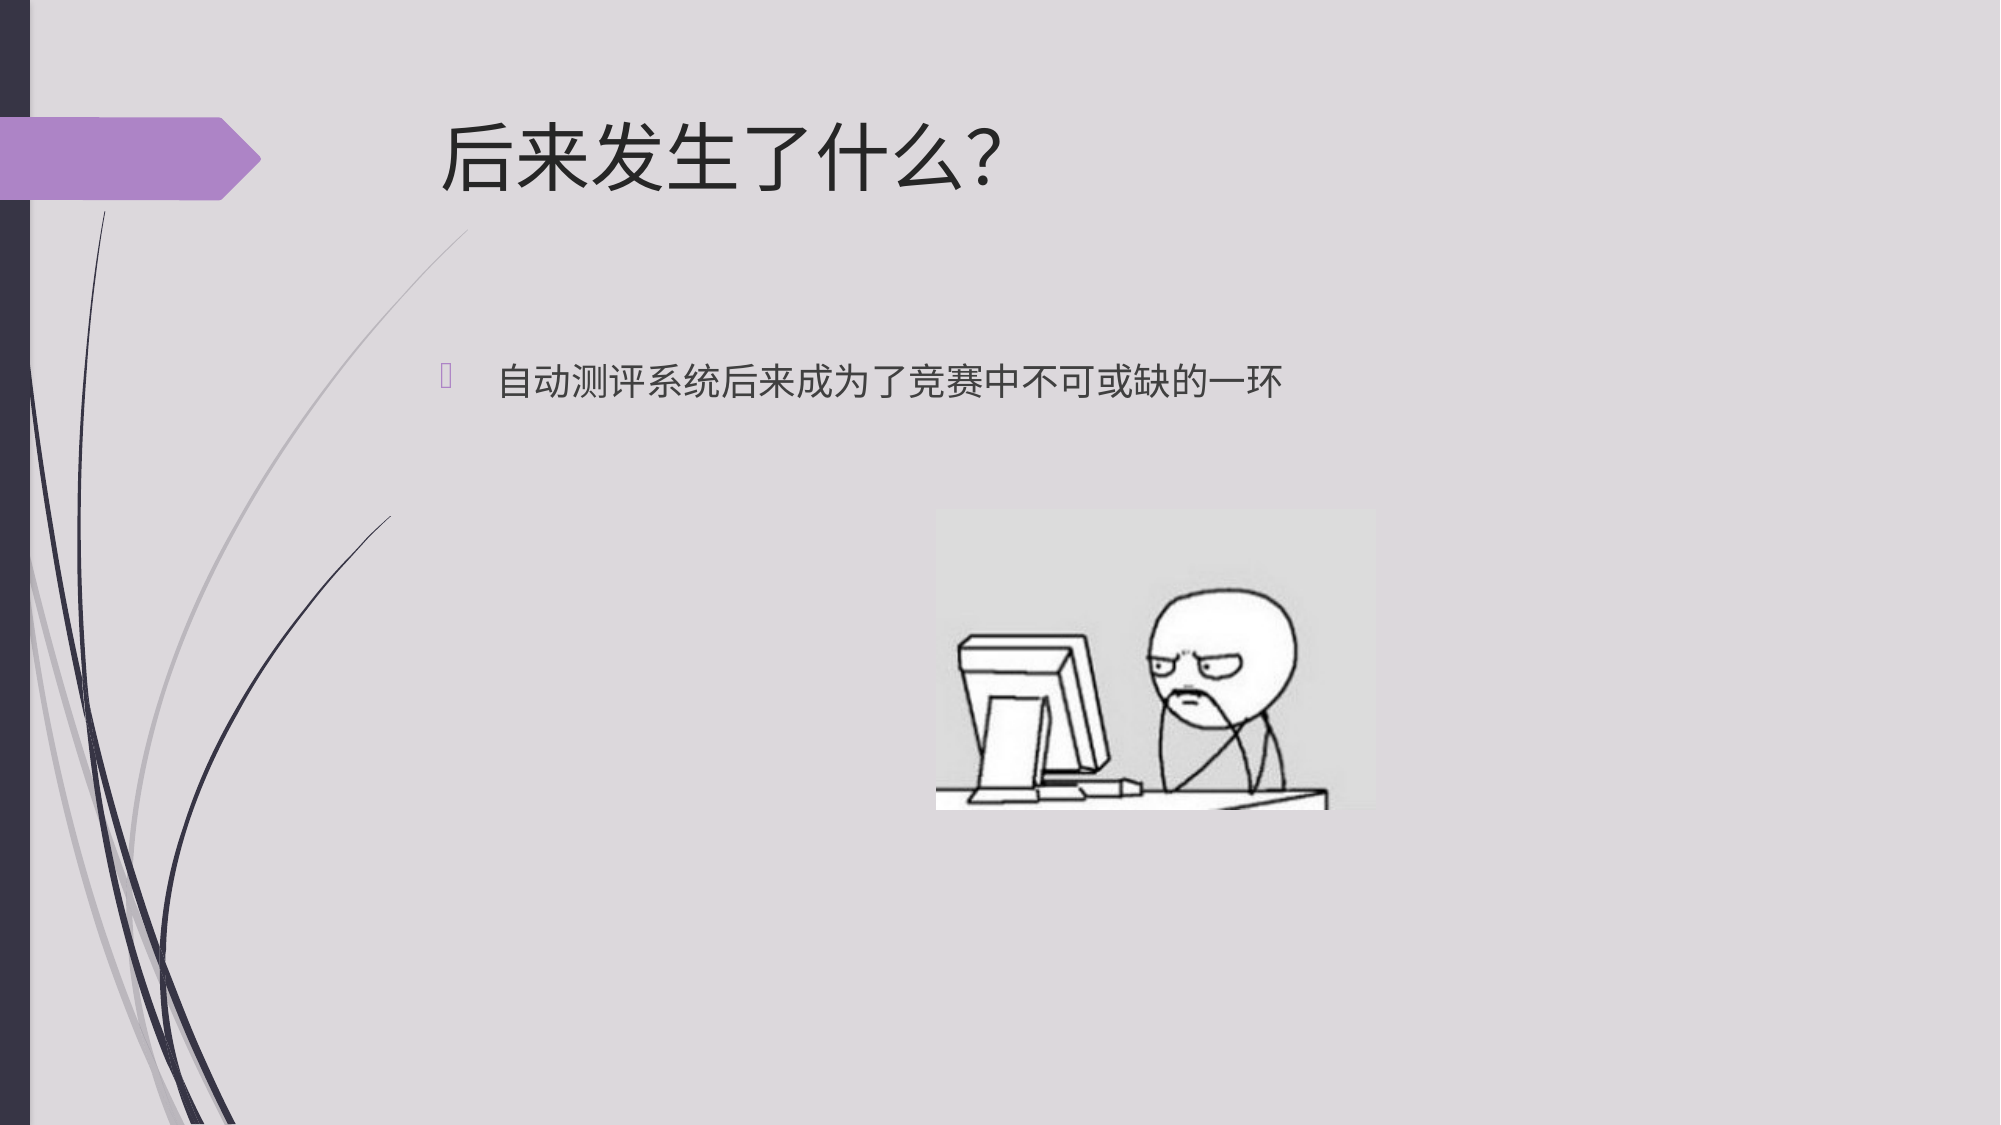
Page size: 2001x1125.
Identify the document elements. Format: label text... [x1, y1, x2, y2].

list 自动测评系统后来成为了竞赛中不可或缺的一环 [424, 350, 1888, 970]
picture [936, 509, 1376, 810]
title 后来发生了什么？ [425, 102, 1888, 313]
